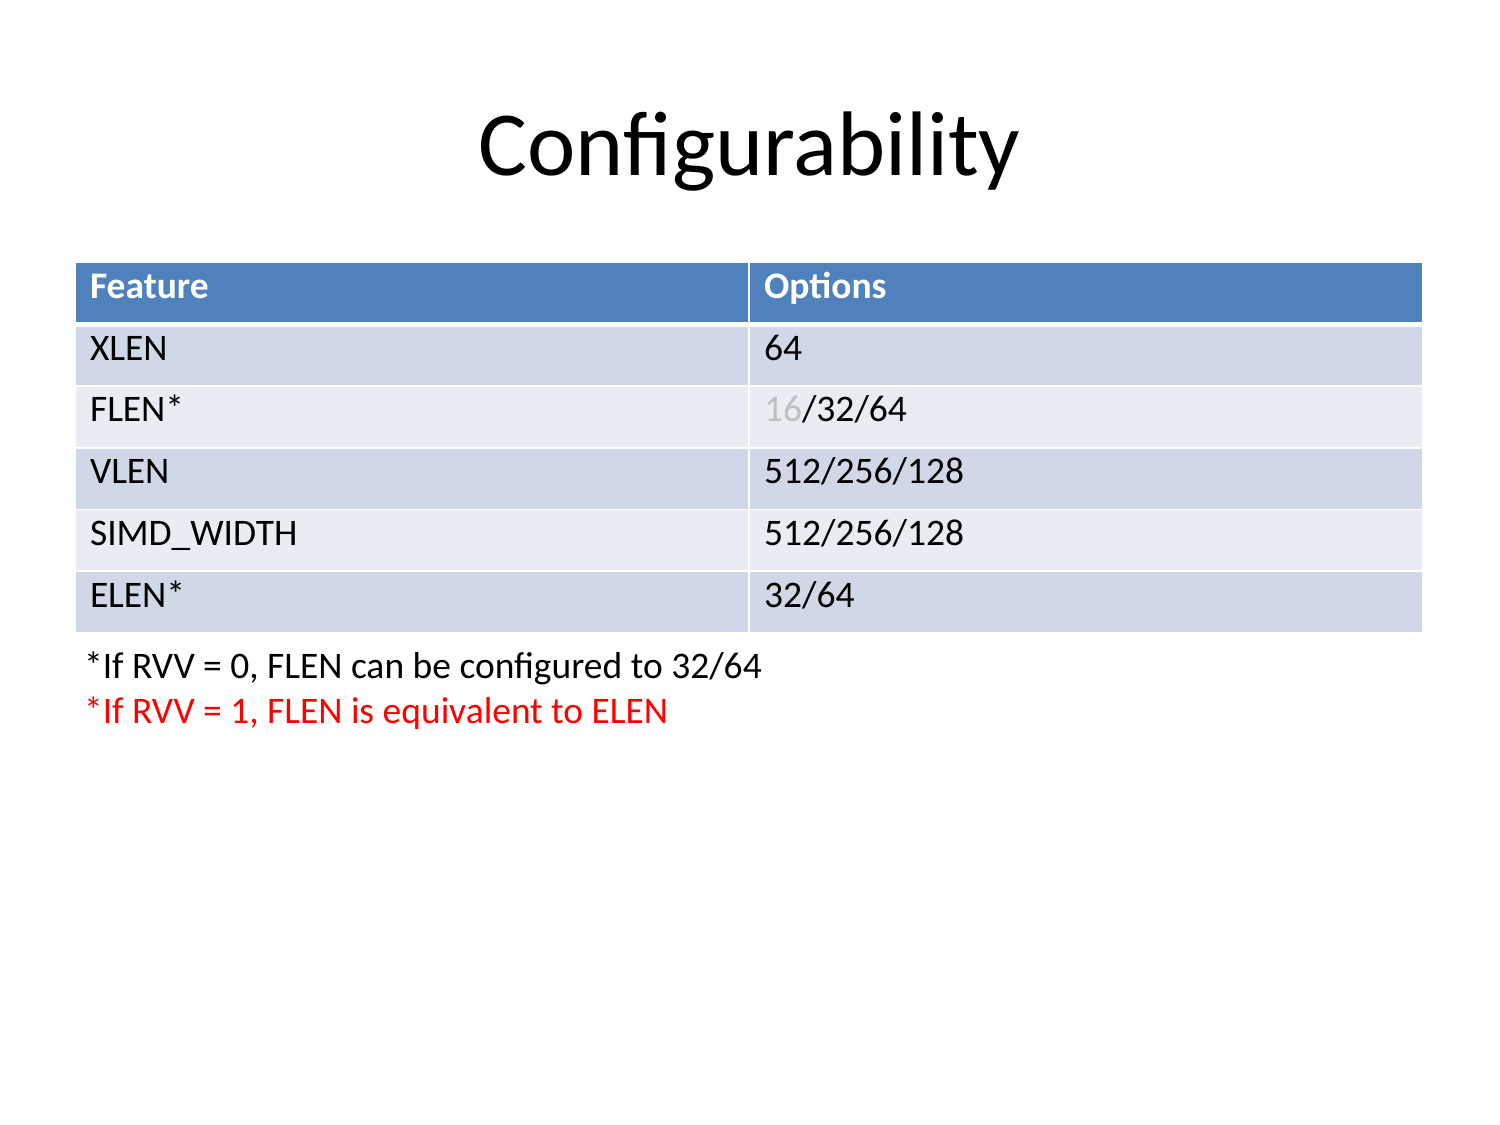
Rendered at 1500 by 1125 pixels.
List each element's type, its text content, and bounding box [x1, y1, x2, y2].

table_header Feature [76, 263, 748, 322]
table_header Options [750, 263, 1422, 322]
table_cell 512/256/128 [750, 510, 1422, 570]
text_box *If RVV = 0, FLEN can be configured to 32/64 *If RVV = 1, FLEN is equivalent to ELEN [69, 633, 778, 739]
table_cell 64 [750, 327, 1422, 385]
table_cell VLEN [76, 449, 748, 509]
table_cell ELEN* [76, 572, 748, 632]
table_cell FLEN* [76, 387, 748, 447]
table_cell SIMD_WIDTH [76, 510, 748, 570]
table_cell XLEN [76, 327, 748, 385]
table_cell 512/256/128 [750, 449, 1422, 509]
table_cell 16/32/64 [750, 387, 1422, 447]
table_cell 32/64 [750, 572, 1422, 632]
title Configurability [75, 45, 1425, 233]
